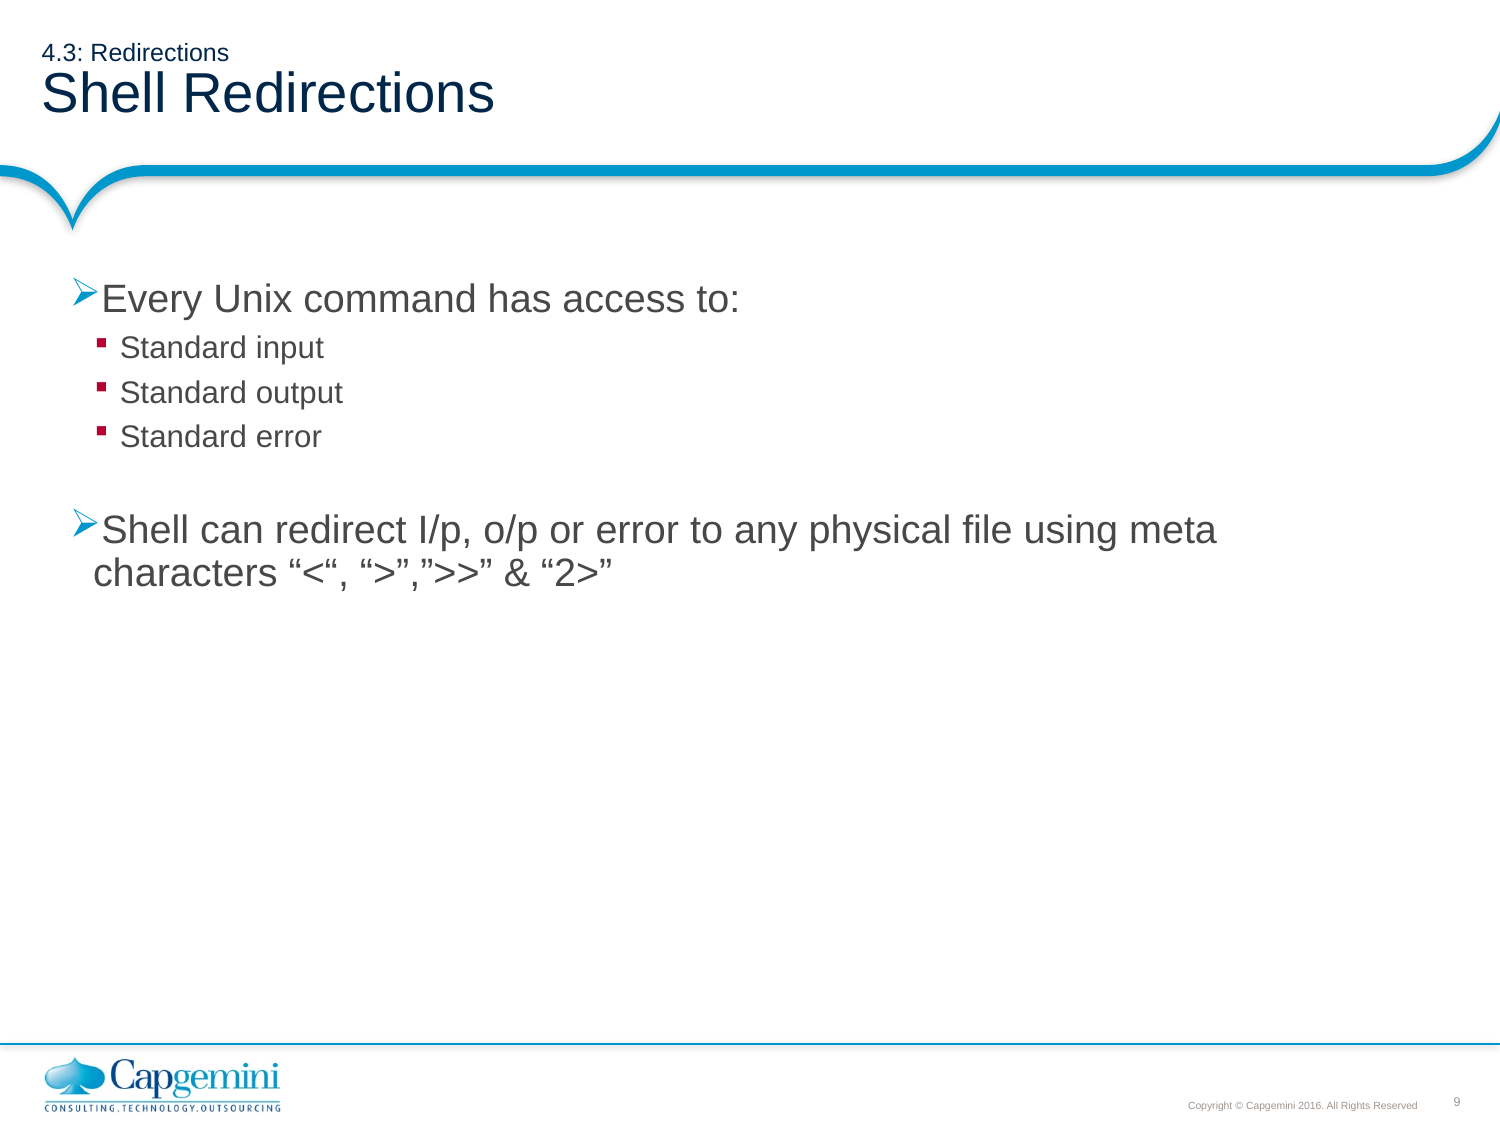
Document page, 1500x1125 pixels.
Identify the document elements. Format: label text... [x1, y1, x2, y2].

list Every Unix command has access to: Standard input Standard output Standard error Shell can redirect I/p, o/p or error to any physical file using meta characters “<“, “>”,”>>” & “2>” [54, 268, 1405, 1025]
title 4.3: Redirections Shell Redirections [0, 0, 1500, 165]
picture [44, 1056, 281, 1113]
